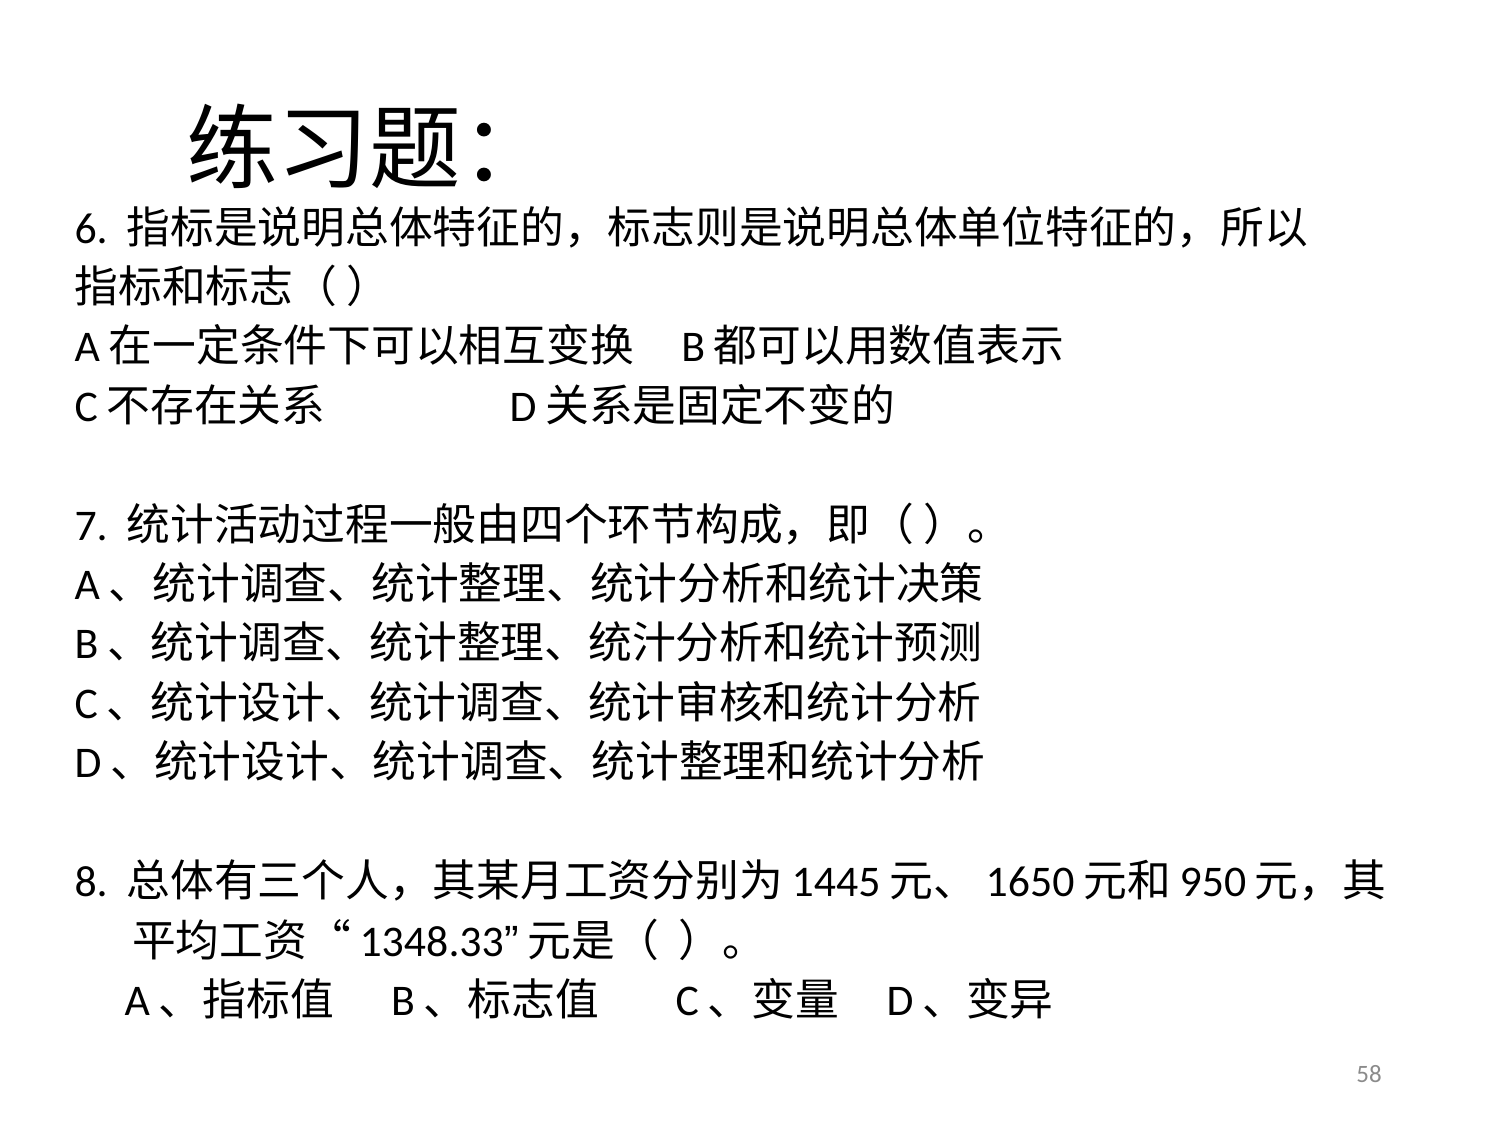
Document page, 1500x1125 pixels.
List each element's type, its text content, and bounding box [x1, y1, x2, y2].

title 练习题： [171, 78, 1371, 202]
slide_number 58 [1059, 1042, 1397, 1103]
list 6. 指标是说明总体特征的，标志则是说明总体单位特征的，所以 指标和标志（ ） A在一定条件下可以相互变换 B都可以用数值表示 C不存在关系 D关系是固定不变的 7. 统计活动过程一般由四个环节构成，即（ ）。 A、统计调查、统计整理、统计分析和统计决策 B、统计调查、统计整理、统汁分析和统计预测 C、统计设计、统计调查、统计审核和统计分析 D、统计设计、统计调查、统计整理和统计分析 8. 总体有三个人，其某月工资分别为1445元、1650元和950元，其 平均工资“1348.33”元是（ ）。 A、指标值 B、标志值 C、变量 D、变异 [59, 202, 1459, 1035]
